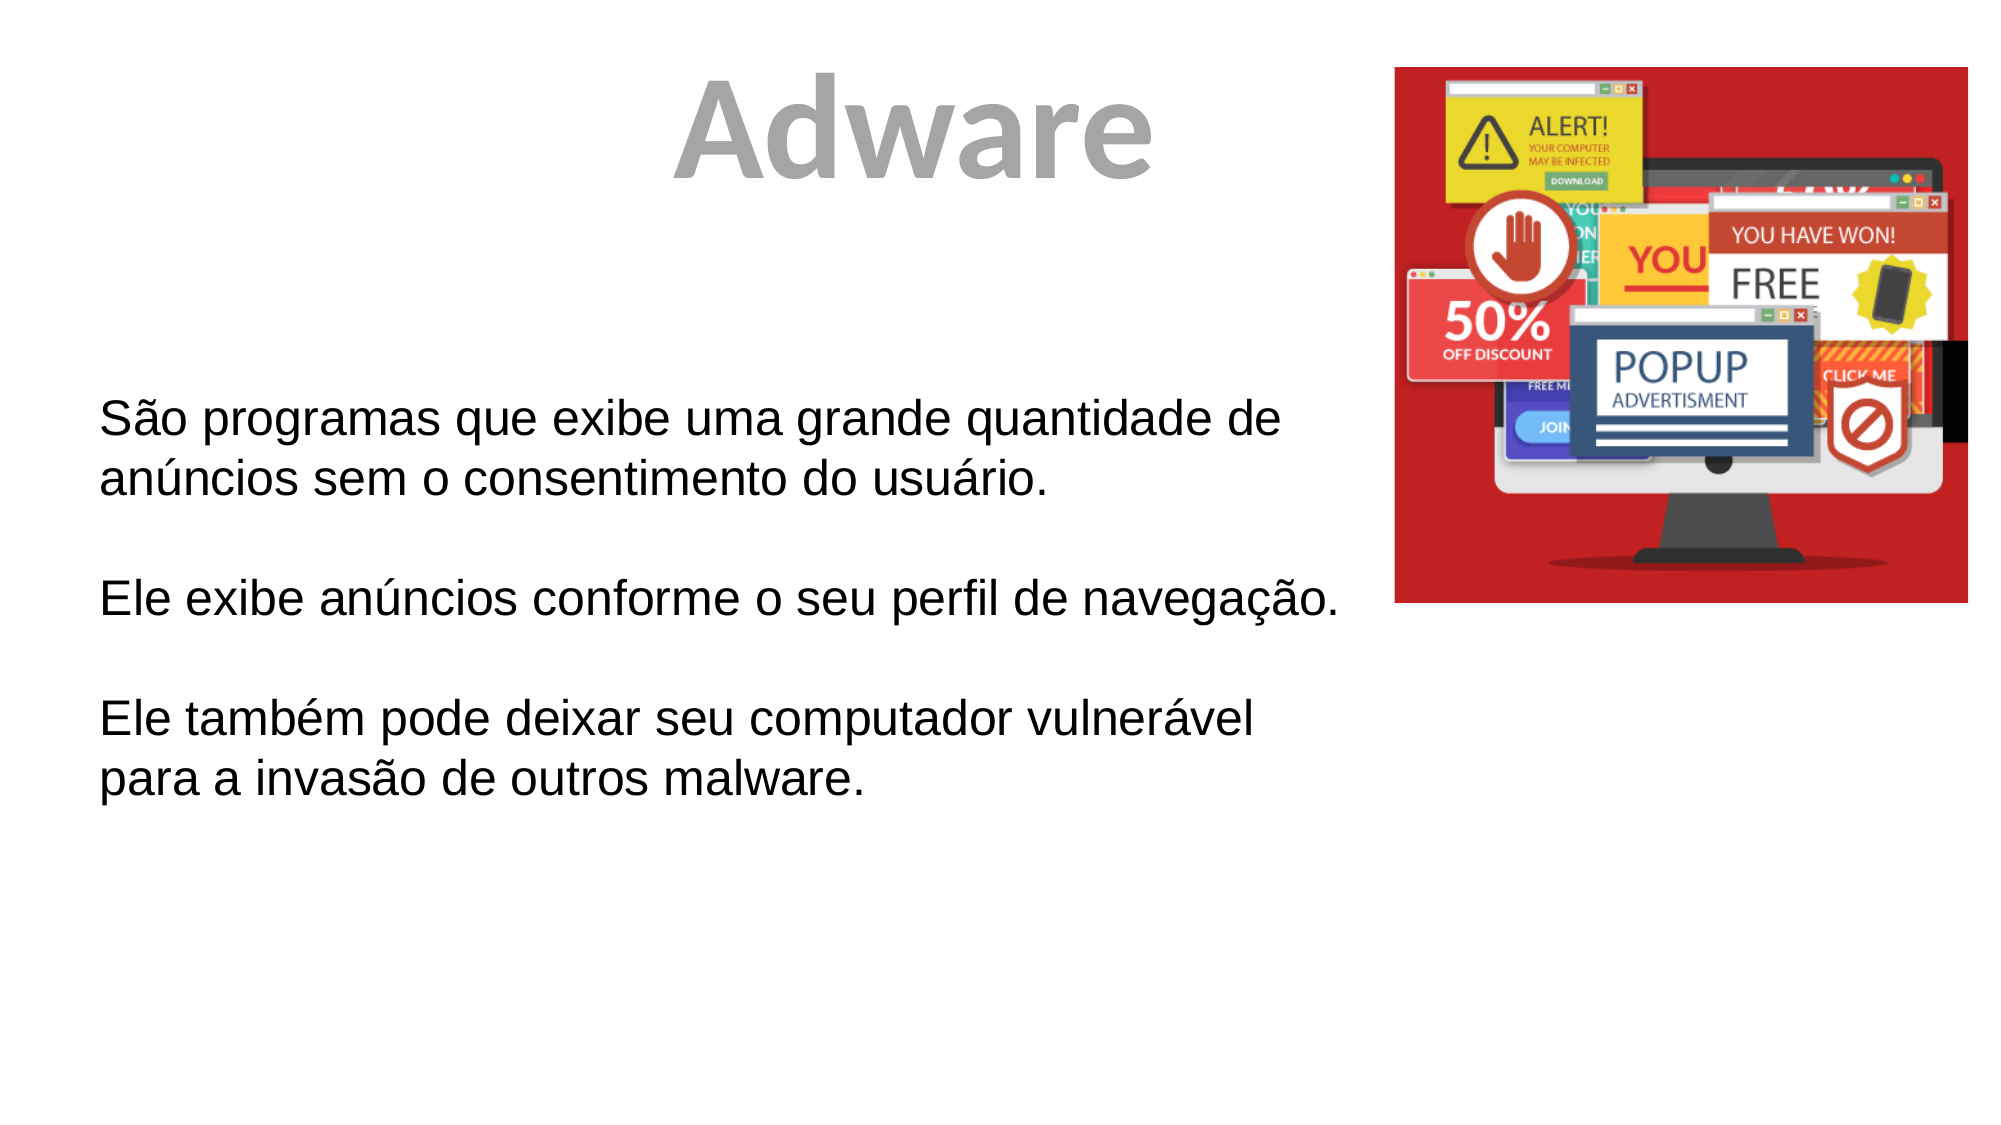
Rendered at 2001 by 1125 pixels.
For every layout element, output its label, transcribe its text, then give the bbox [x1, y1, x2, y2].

text_box São programas que exibe uma grande quantidade de anúncios sem o consentimento do usuário. Ele exibe anúncios conforme o seu perfil de navegação. Ele também pode deixar seu computador vulnerável para a invasão de outros malware. [84, 378, 1364, 934]
picture [1394, 67, 1969, 603]
text_box Adware [657, 21, 1172, 217]
